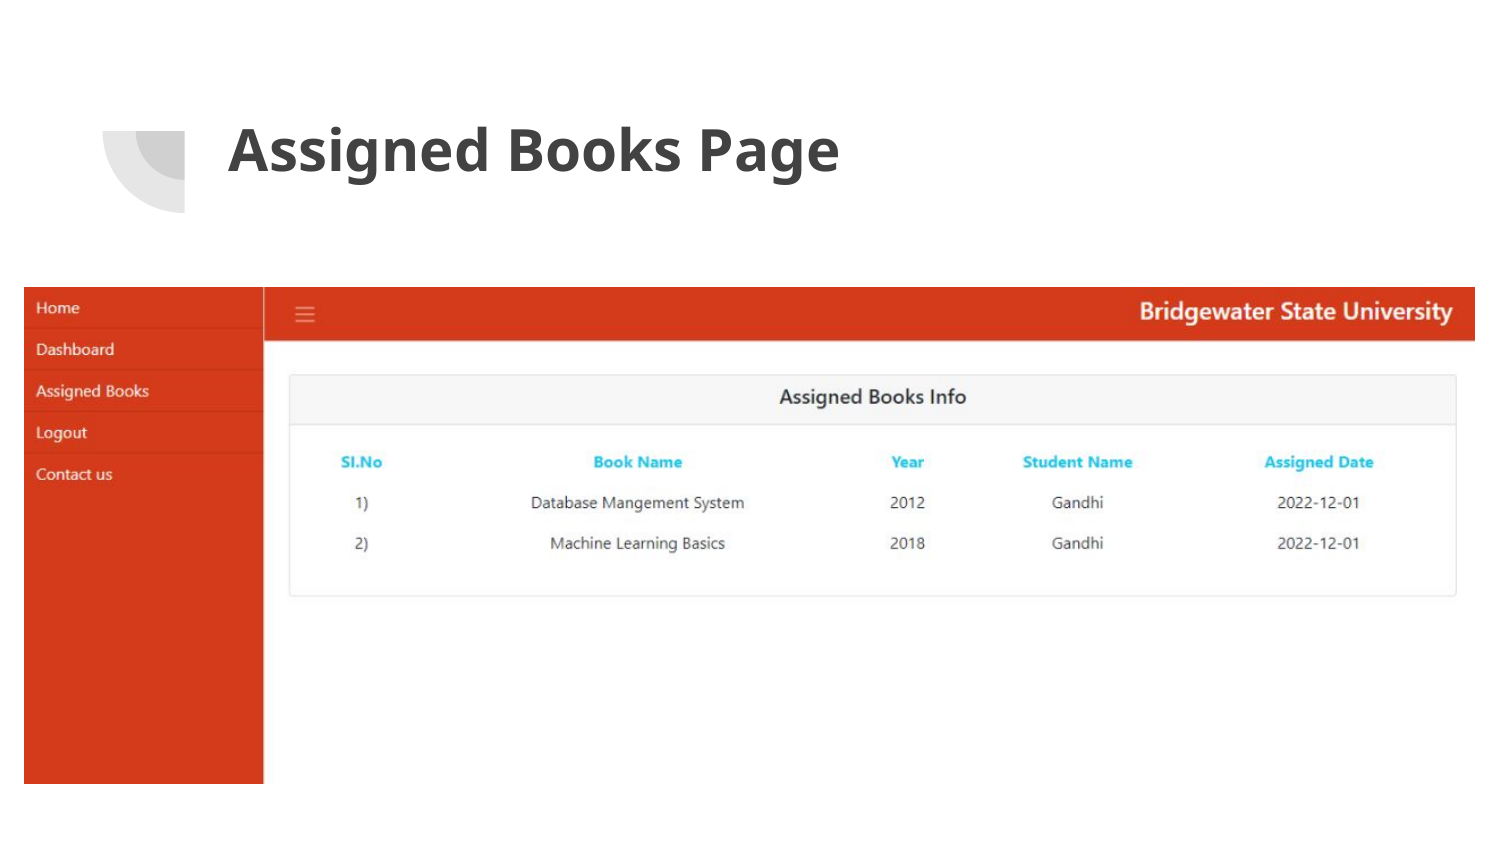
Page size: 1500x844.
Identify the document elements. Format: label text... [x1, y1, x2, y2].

picture [24, 286, 1476, 784]
title Assigned Books Page [213, 98, 1368, 263]
